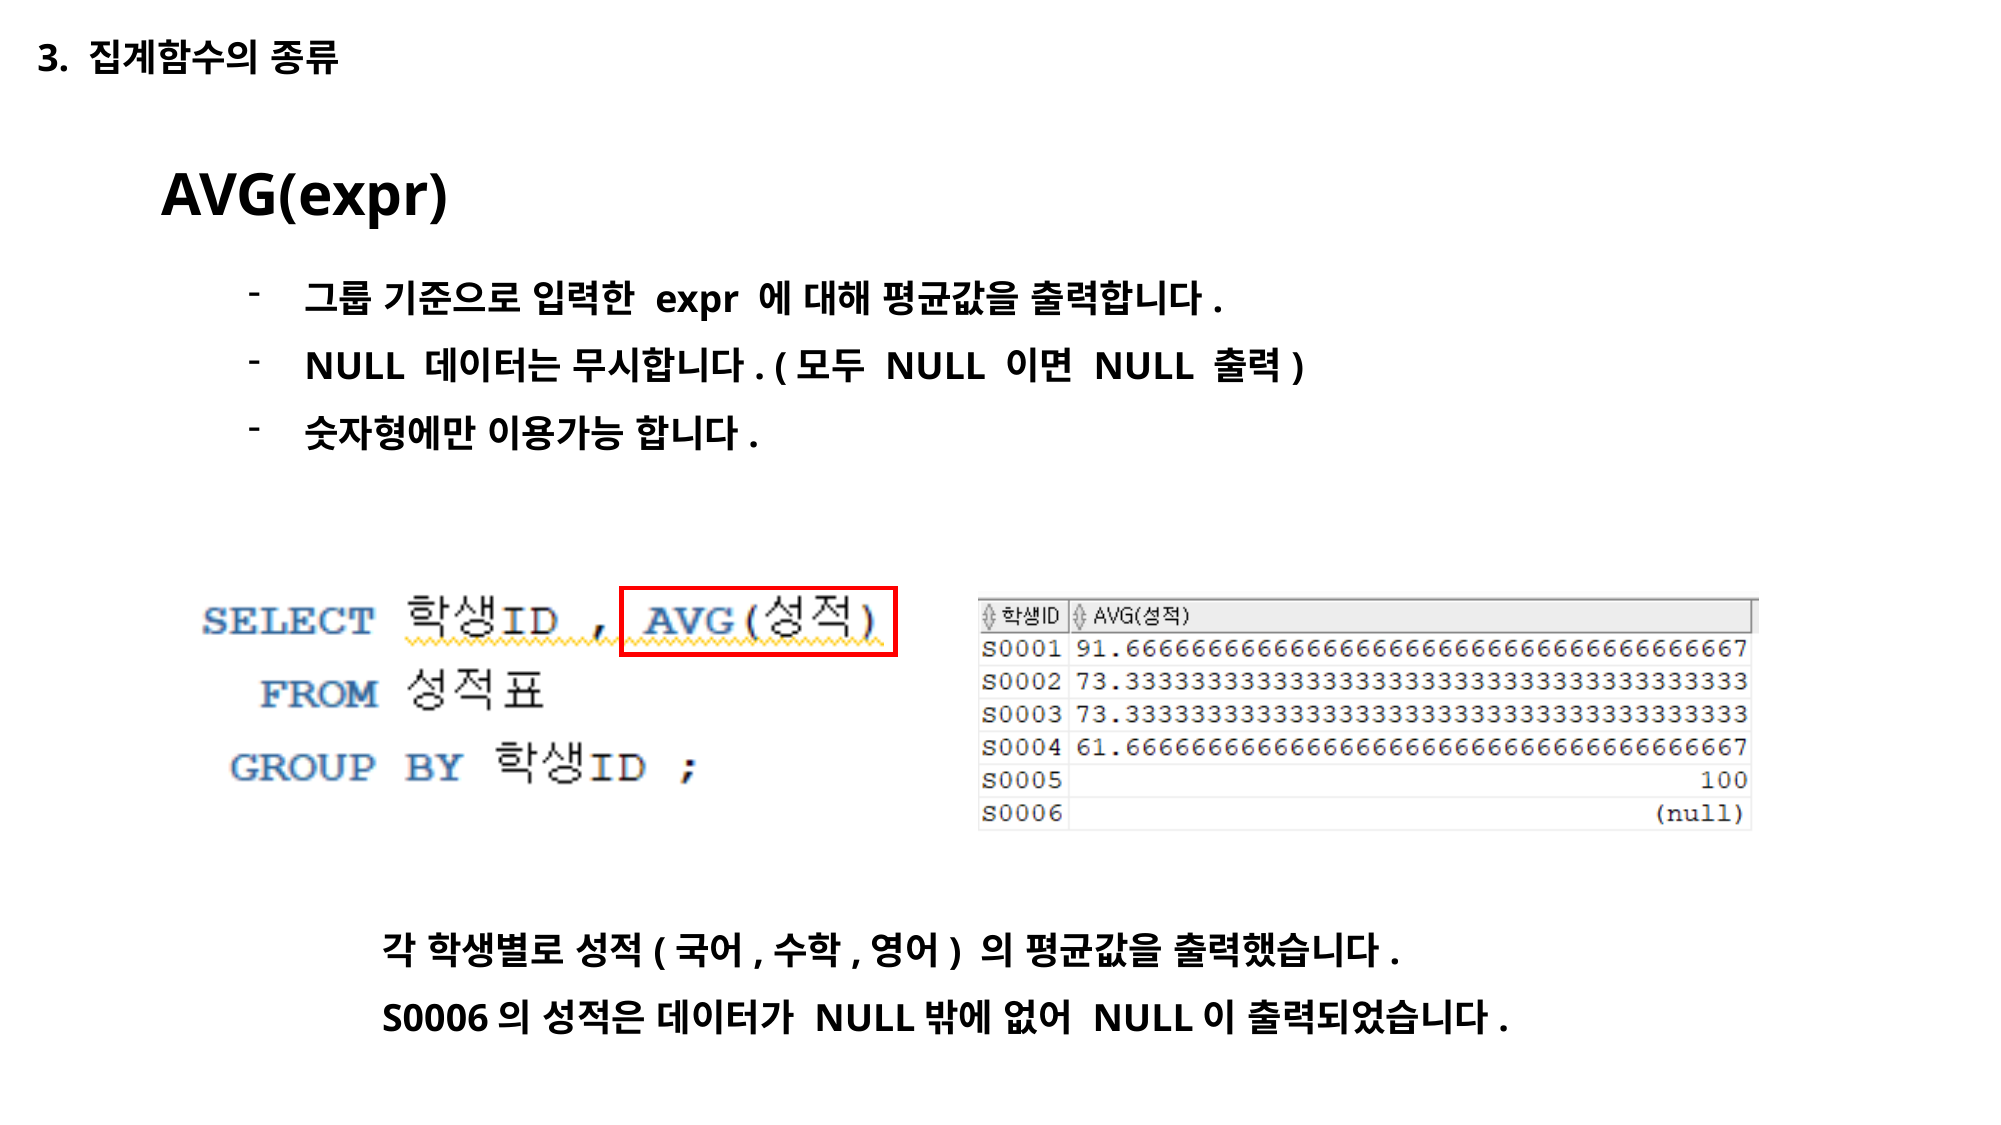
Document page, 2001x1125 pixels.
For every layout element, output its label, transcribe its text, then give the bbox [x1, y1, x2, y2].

text_box [621, 587, 897, 656]
text_box AVG(expr) [147, 149, 1043, 235]
picture [978, 591, 1759, 841]
text_box 각 학생별로 성적(국어,수학,영어) 의 평균값을 출력했습니다. S0006의 성적은 데이터가 NULL밖에 없어 NULL이 출력되었습니다. [367, 897, 1548, 1047]
text_box 그룹 기준으로 입력한 expr 에 대해 평균값을 출력합니다. NULL 데이터는 무시합니다. (모두 NULL 이면 NULL 출력) 숫자형에만 이용가능 합니다. [233, 244, 1682, 462]
text_box 3. 집계함수의 종류 [22, 27, 1023, 87]
picture [195, 591, 884, 803]
